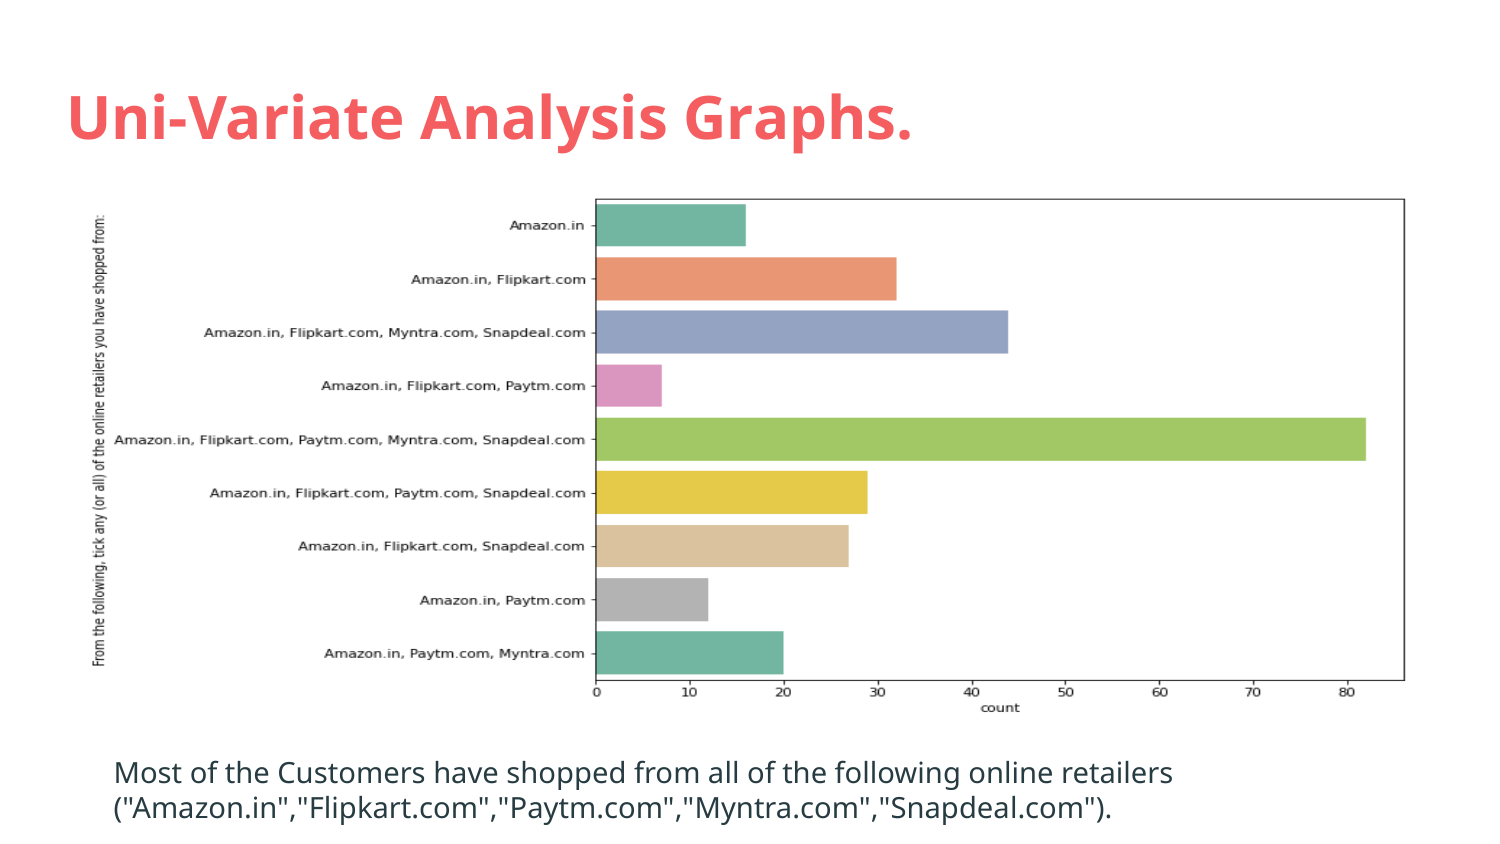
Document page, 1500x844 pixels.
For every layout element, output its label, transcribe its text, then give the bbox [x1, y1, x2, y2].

text_box Most of the Customers have shopped from all of the following online retailers ("Amazon.in","Flipkart.com","Paytm.com","Myntra.com","Snapdeal.com"). [98, 738, 1386, 839]
picture [84, 191, 1414, 722]
title Uni-Variate Analysis Graphs. [51, 64, 1449, 167]
